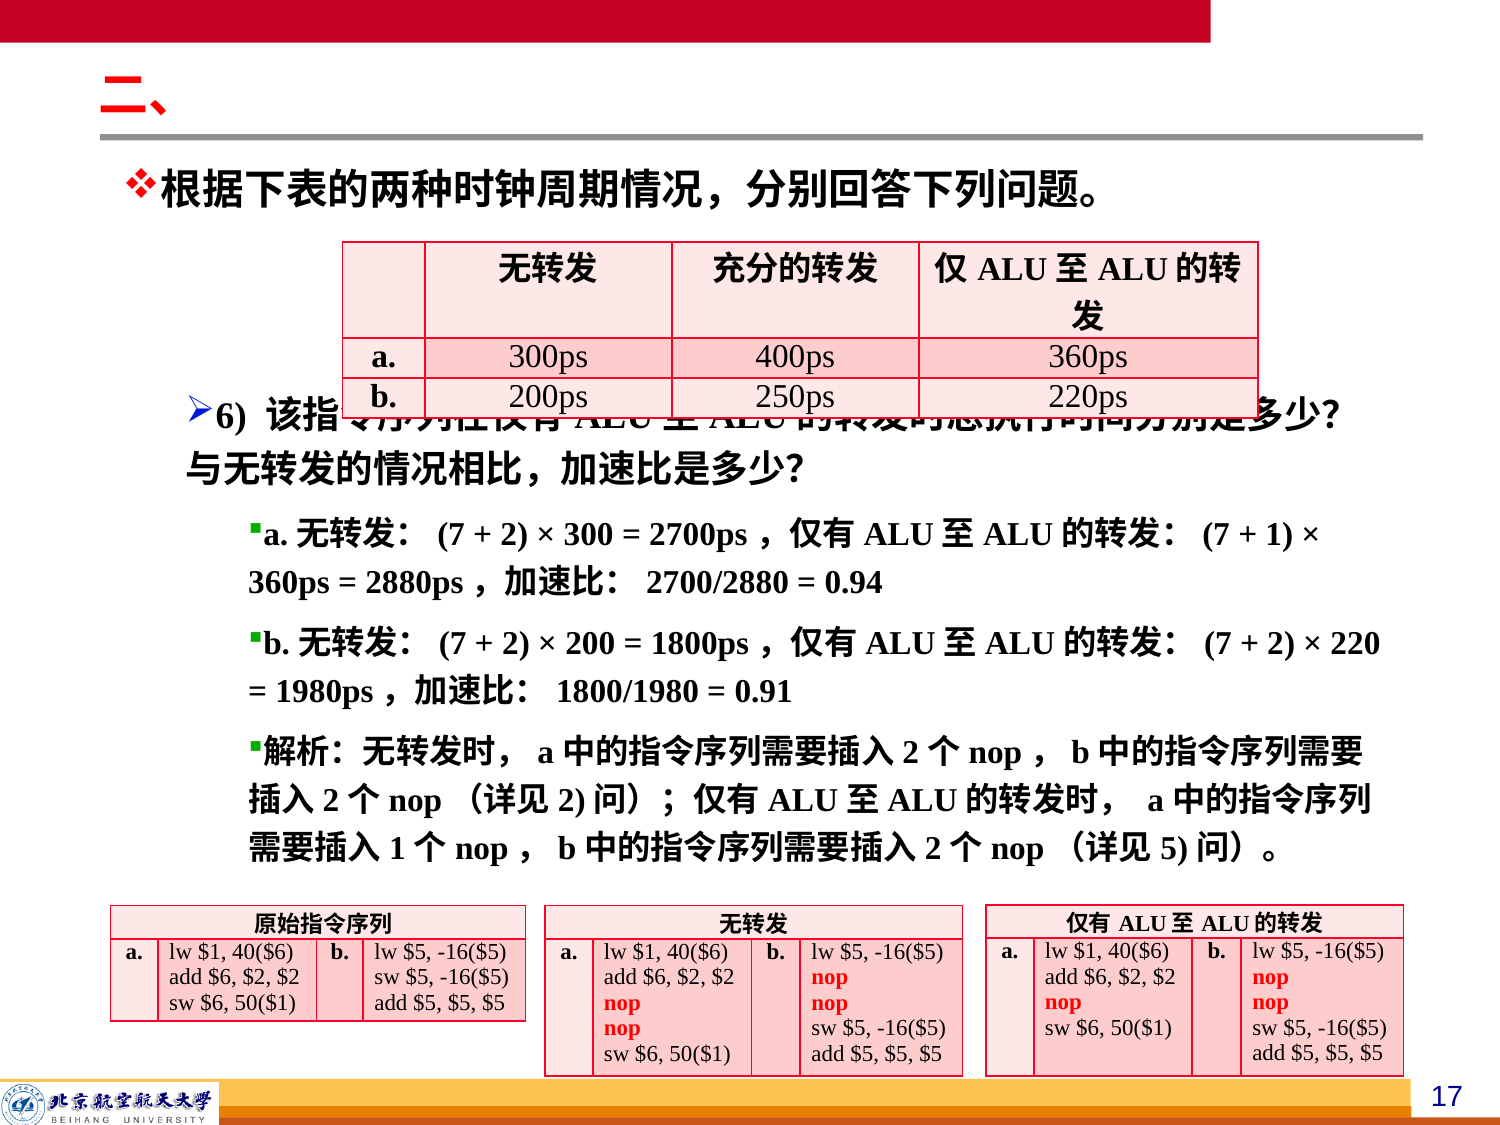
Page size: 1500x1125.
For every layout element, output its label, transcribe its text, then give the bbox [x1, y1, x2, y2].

table_cell a. [343, 339, 424, 377]
table_cell 400ps [673, 339, 918, 377]
picture [0, 1082, 219, 1125]
table_cell a. [987, 939, 1033, 1075]
table_header 无转发 [426, 243, 671, 337]
table_cell lw $5, -16($5) nop nop sw $5, -16($5) add $5, $5, $5 [801, 940, 962, 1075]
table_header 无转发 [546, 906, 962, 938]
list 根据下表的两种时钟周期情况，分别回答下列问题。 6) 该指令序列在仅有ALU至ALU的转发时总执行时间分别是多少？与无转发的情况相比，加速比是多少？ a.无转发：(7 + 2) × 300 = 2700ps，仅有ALU至ALU的转发：(7 + 1) × 360ps = 2880ps，加速比：2700/2880 = 0.94 b.无转发：(7 + 2) × 200 = 1800ps，仅有ALU至ALU的转发：(7 + 2) × 220 = 1980ps，加速比：1800/1980 = 0.91 解析：无转发时，a中的指令序列需要插入2个nop，b中的指令序列需要插入2个nop（详见2)问）；仅有ALU至ALU的转发时， a中的指令序列需要插入1个nop，b中的指令序列需要插入2个nop（详见5)问）。 [112, 148, 1400, 897]
table_cell lw $1, 40($6) add $6, $2, $2 nop nop sw $6, 50($1) [594, 940, 751, 1075]
table_header 仅ALU至ALU的转发 [920, 243, 1257, 337]
table_cell a. [111, 940, 157, 1020]
table_cell b. [752, 940, 799, 1075]
table_cell lw $5, -16($5) sw $5, -16($5) add $5, $5, $5 [364, 940, 525, 1020]
table_cell b. [343, 379, 424, 417]
table_cell lw $5, -16($5) nop nop sw $5, -16($5) add $5, $5, $5 [1242, 939, 1403, 1075]
table_cell 200ps [426, 379, 671, 417]
table_header [343, 243, 424, 337]
table_header 原始指令序列 [111, 906, 525, 938]
table_cell 300ps [426, 339, 671, 377]
table_cell b. [317, 940, 362, 1020]
table_header 仅有ALU至ALU的转发 [987, 906, 1403, 937]
table_cell a. [546, 940, 592, 1075]
table_cell b. [1193, 939, 1240, 1075]
table_header 充分的转发 [673, 243, 918, 337]
text_box 二、 [88, 66, 951, 127]
table_cell lw $1, 40($6) add $6, $2, $2 nop sw $6, 50($1) [1035, 939, 1191, 1075]
table_cell 220ps [920, 379, 1257, 417]
table_cell lw $1, 40($6) add $6, $2, $2 sw $6, 50($1) [159, 940, 316, 1020]
table_cell 250ps [673, 379, 918, 417]
table_cell 360ps [920, 339, 1257, 377]
